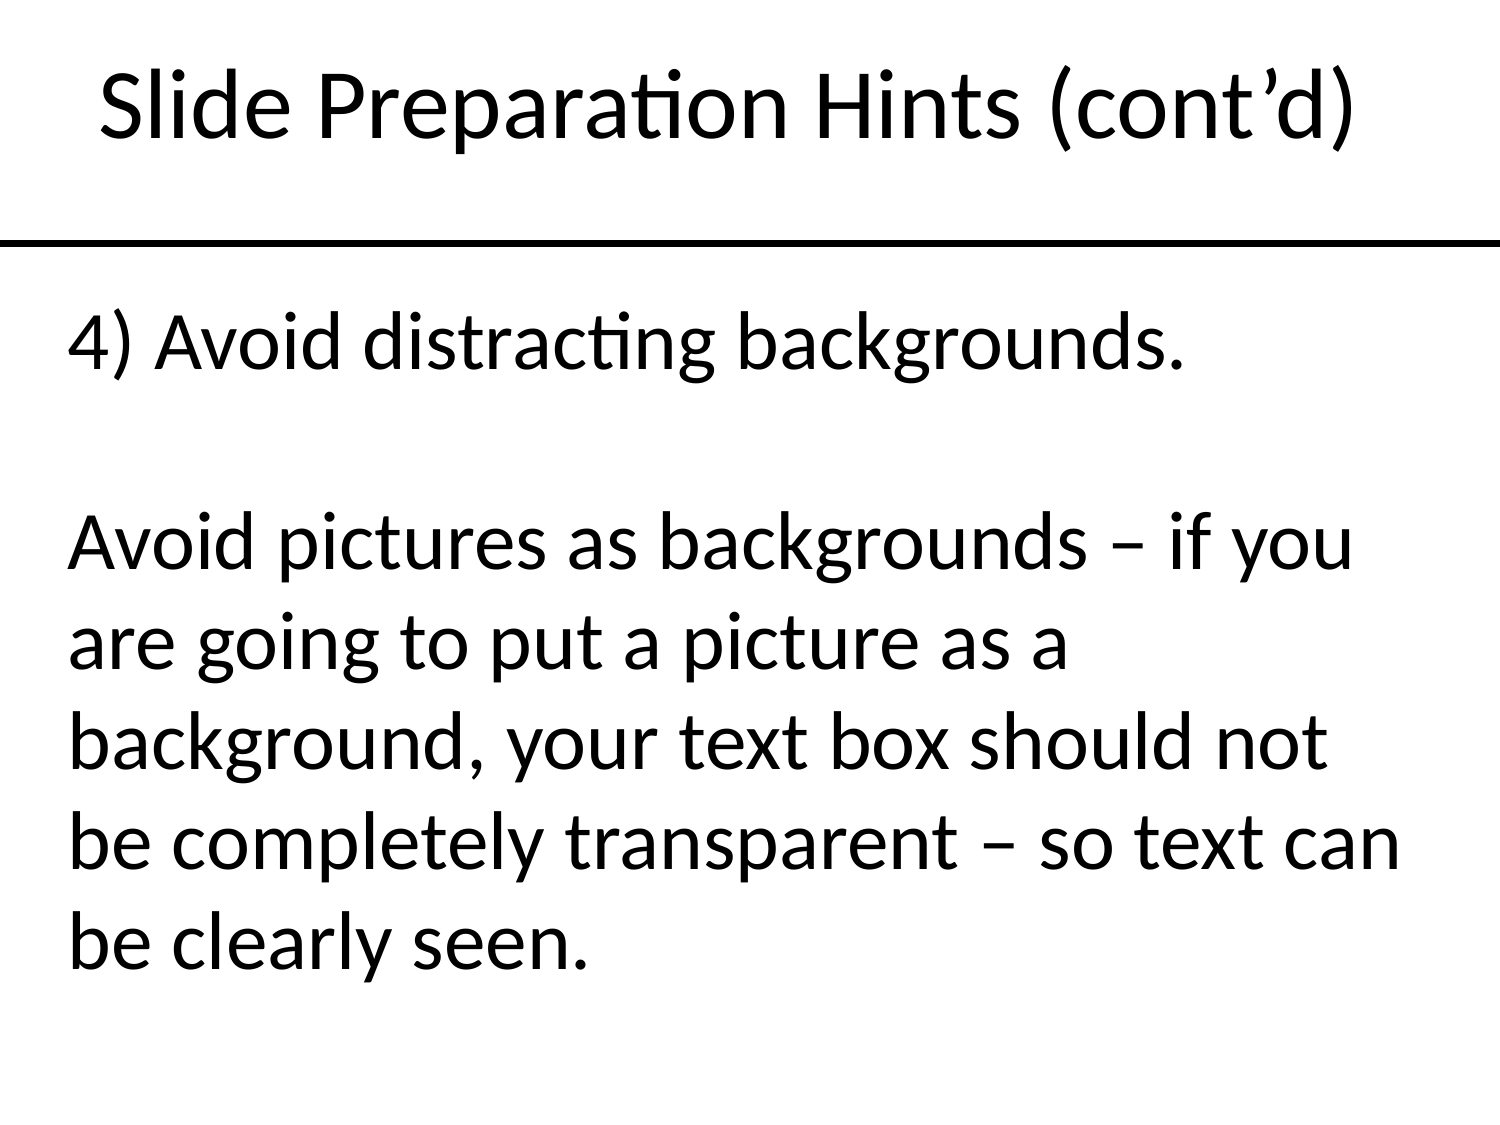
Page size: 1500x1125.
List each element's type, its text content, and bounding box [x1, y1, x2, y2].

text_box 4) Avoid distracting backgrounds. Avoid pictures as backgrounds – if you are going to put a picture as a background, your text box should not be completely transparent – so text can be clearly seen. [53, 278, 1447, 1125]
text_box Slide Preparation Hints (cont’d) [84, 30, 1375, 166]
